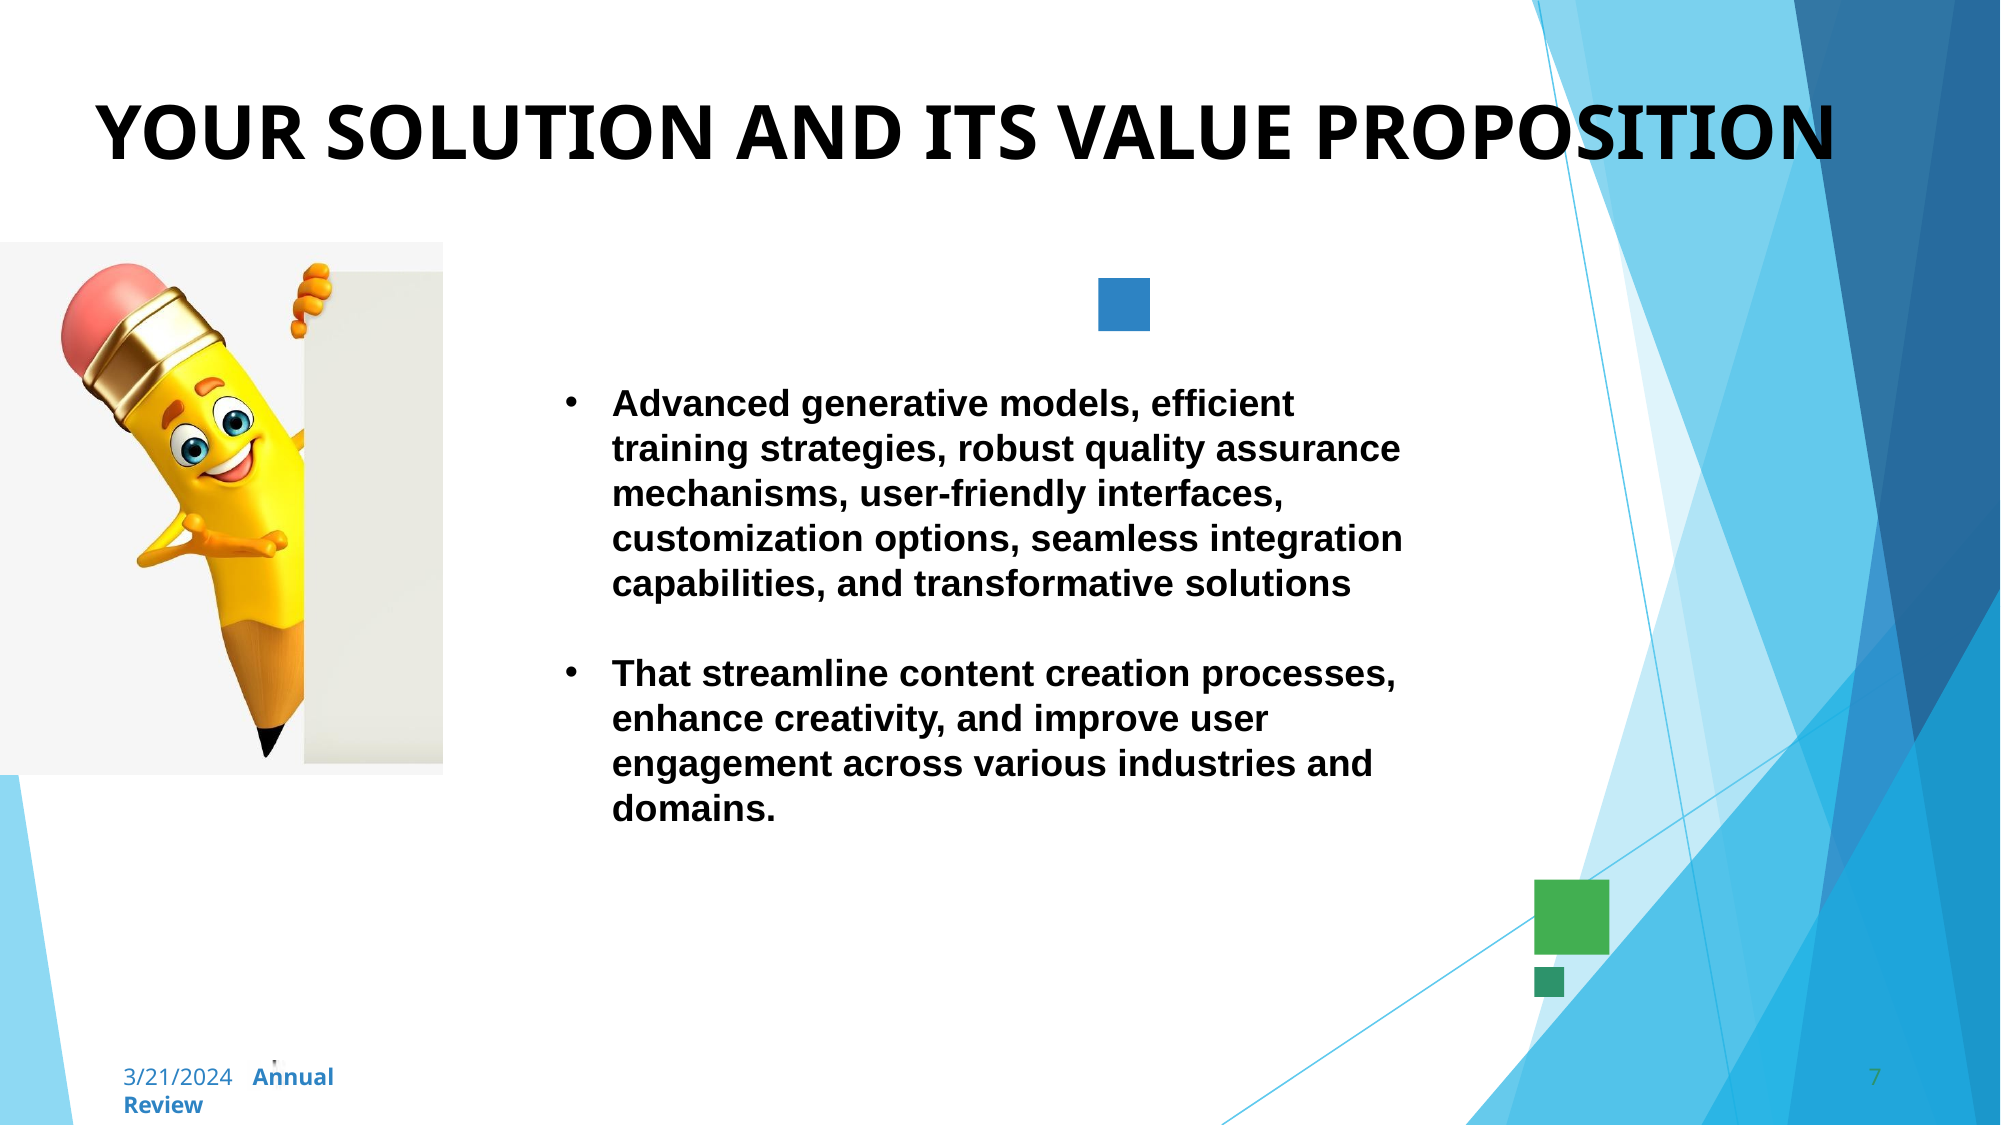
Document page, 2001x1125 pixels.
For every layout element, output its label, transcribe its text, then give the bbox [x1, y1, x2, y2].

picture [0, 241, 443, 776]
slide_number 7 [1849, 1061, 1890, 1125]
title YOUR SOLUTION AND ITS VALUE PROPOSITION [92, 4, 1907, 273]
text_box [1534, 879, 1610, 955]
text_box Advanced generative models, efficient training strategies, robust quality assurance mechanisms, user-friendly interfaces, customization options, seamless integration capabilities, and transformative solutions That streamline content creation processes, enhance creativity, and improve user engagement across various industries and domains. [550, 371, 1450, 837]
text_box [1098, 278, 1150, 332]
picture [110, 1060, 463, 1094]
text_box [1534, 967, 1565, 997]
text_box 3/21/2024 Annual Review [121, 1103, 417, 1118]
